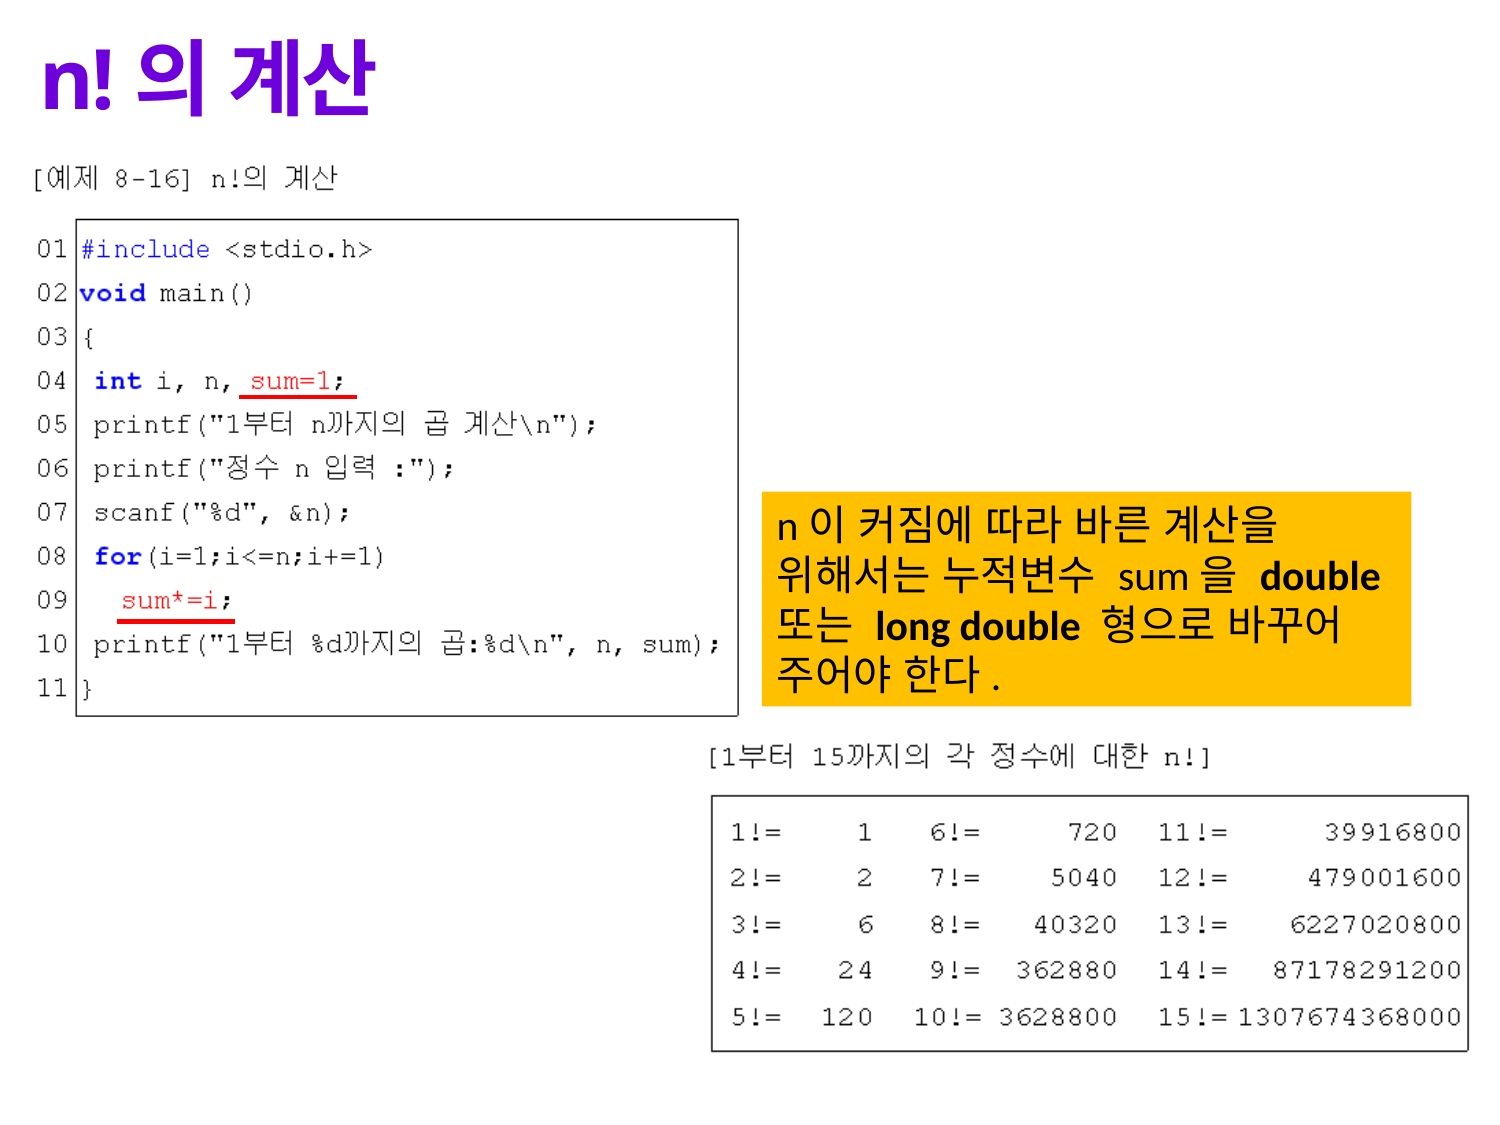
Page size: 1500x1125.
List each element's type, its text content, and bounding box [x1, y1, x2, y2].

text_box n이 커짐에 따라 바른 계산을 위해서는 누적변수 sum을 double 또는 long double 형으로 바꾸어 주어야 한다. [761, 491, 1412, 707]
text_box [0, 0, 1500, 75]
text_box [25, 160, 751, 729]
picture [702, 739, 1477, 1058]
title n!의 계산 [17, 75, 1489, 138]
